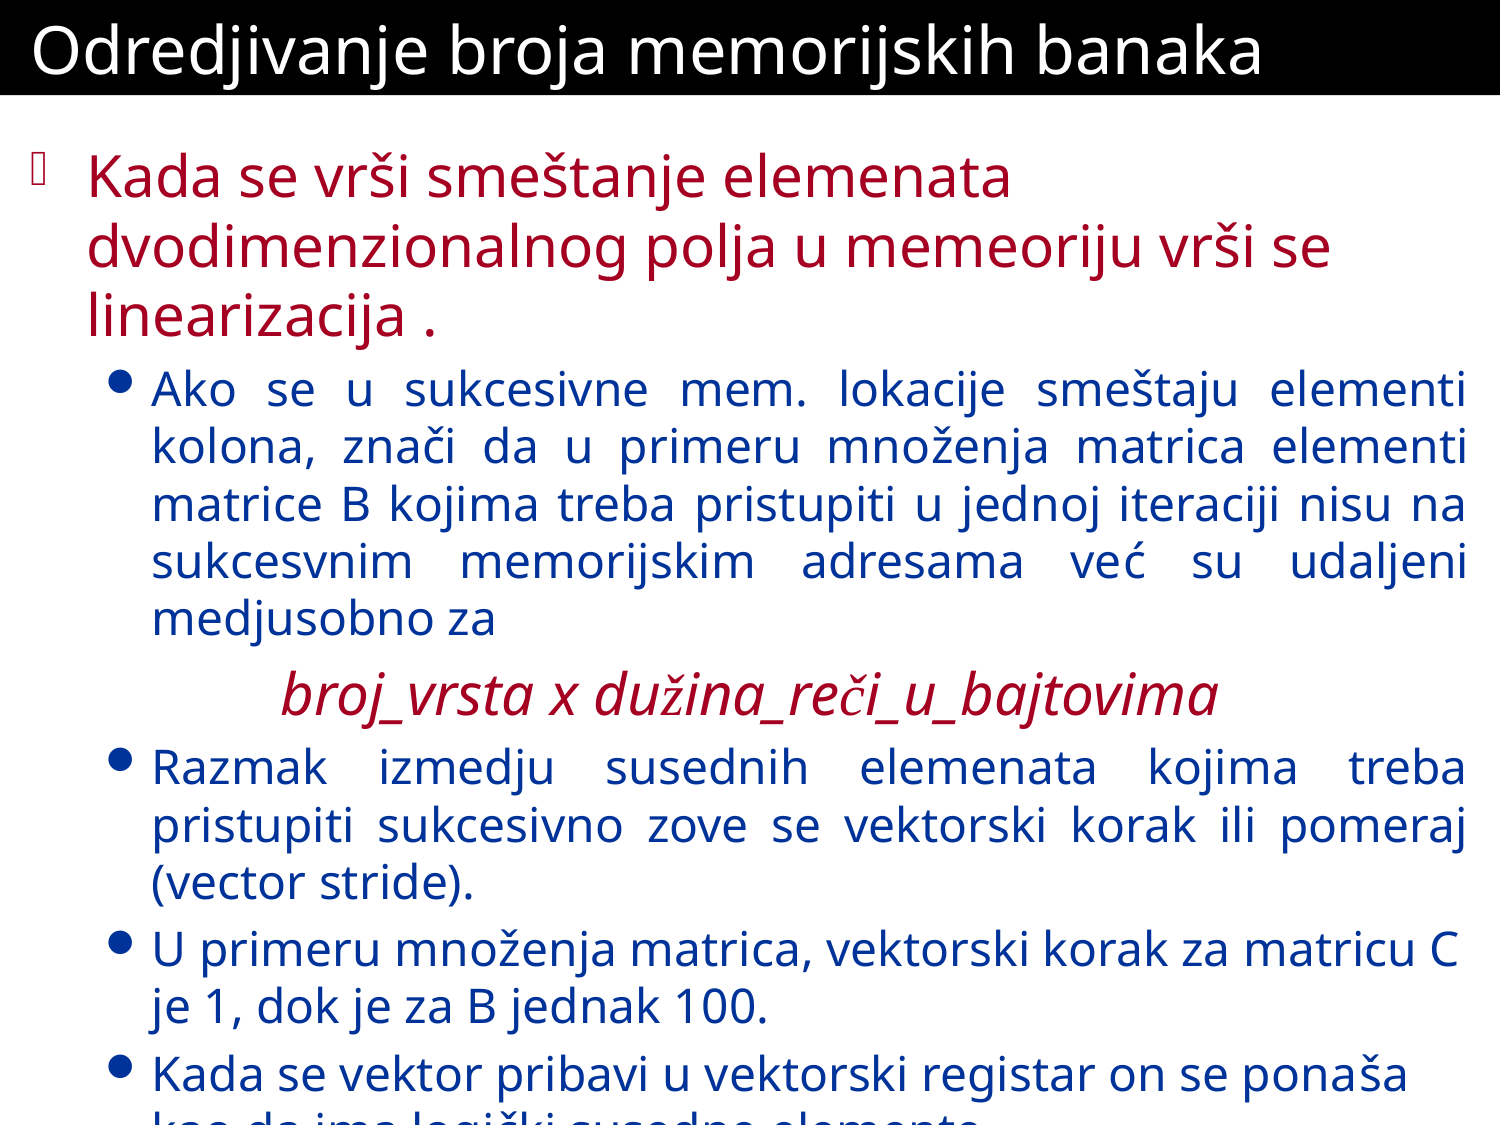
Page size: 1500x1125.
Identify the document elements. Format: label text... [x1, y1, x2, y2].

list Kada se vrši smeštanje elemenata dvodimenzionalnog polja u memeoriju vrši se linearizacija . Ako se u sukcesivne mem. lokacije smeštaju elementi kolona, znači da u primeru množenja matrica elementi matrice B kojima treba pristupiti u jednoj iteraciji nisu na sukcesvnim memorijskim adresama već su udaljeni medjusobno za broj_vrsta x dužina_reči_u_bajtovima Razmak izmedju susednih elemenata kojima treba pristupiti sukcesivno zove se vektorski korak ili pomeraj (vector stride). U primeru množenja matrica, vektorski korak za matricu C je 1, dok je za B jednak 100. Kada se vektor pribavi u vektorski registar on se ponaša kao da ima logički susedne elemente. [0, 116, 1500, 1125]
title Odredjivanje broja memorijskih banaka (nast.) [0, 0, 1500, 96]
